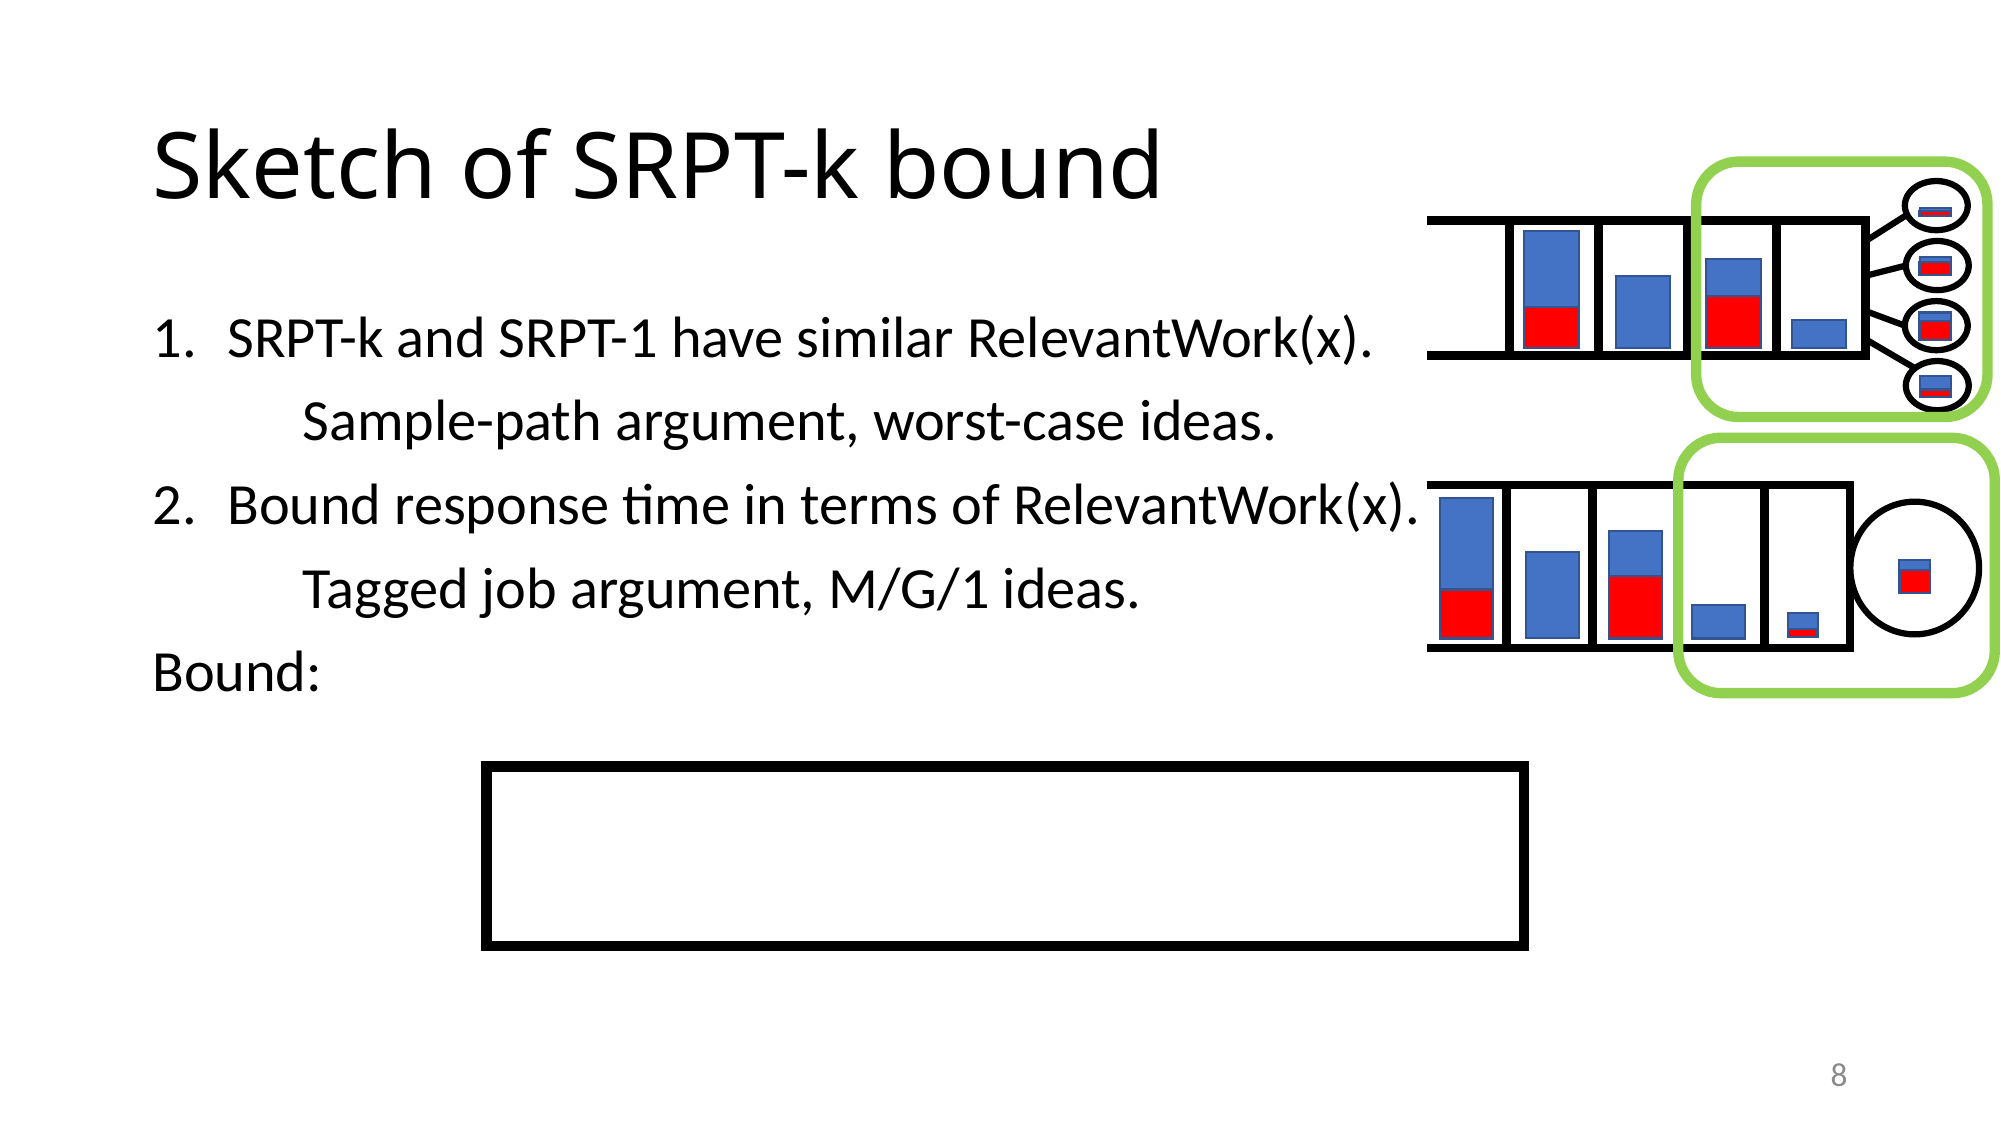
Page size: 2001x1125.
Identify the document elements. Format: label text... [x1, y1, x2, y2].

title Sketch of SRPT-k bound [137, 59, 1863, 278]
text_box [1427, 437, 1995, 694]
text_box [485, 765, 1525, 947]
slide_number 8 [1412, 1042, 1863, 1103]
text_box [1426, 161, 1988, 418]
